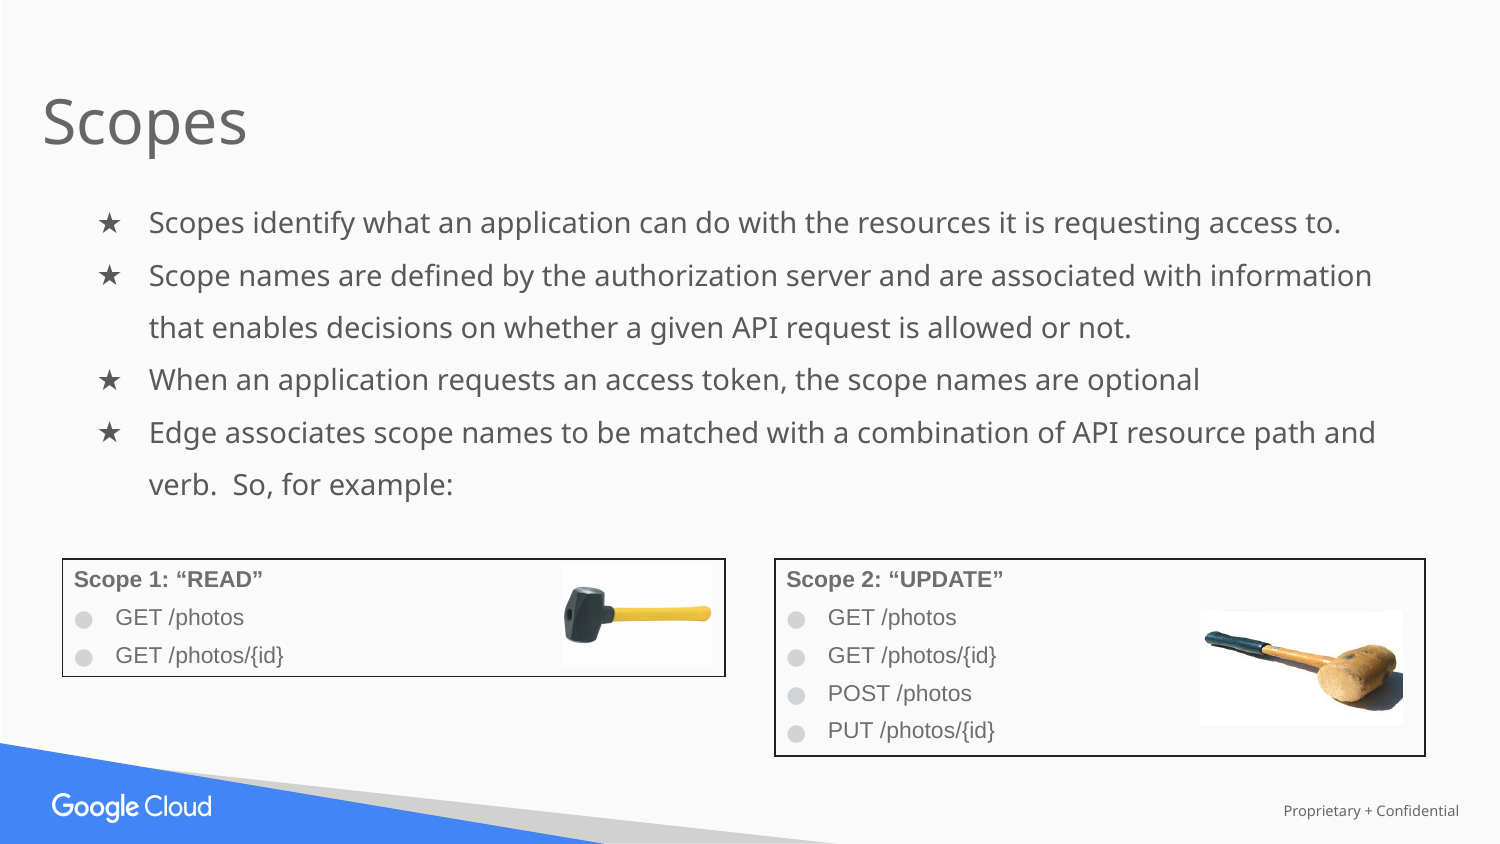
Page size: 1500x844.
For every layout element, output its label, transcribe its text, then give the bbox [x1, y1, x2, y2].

picture [52, 793, 211, 823]
title Scopes [27, 48, 1113, 173]
picture [1199, 610, 1404, 725]
list Scopes identify what an application can do with the resources it is requesting access to. Scope names are defined by the authorization server and are associated with information that enables decisions on whether a given API request is allowed or not. When an application requests an access token, the scope names are optional Edge associates scope names to be matched with a combination of API resource path and verb. So, for example: [62, 181, 1438, 503]
text_box Scope 1: “READ” GET /photos GET /photos/{id} [62, 558, 725, 677]
text_box Scope 2: “UPDATE” GET /photos GET /photos/{id} POST /photos PUT /photos/{id} [774, 558, 1425, 756]
picture [562, 563, 713, 668]
